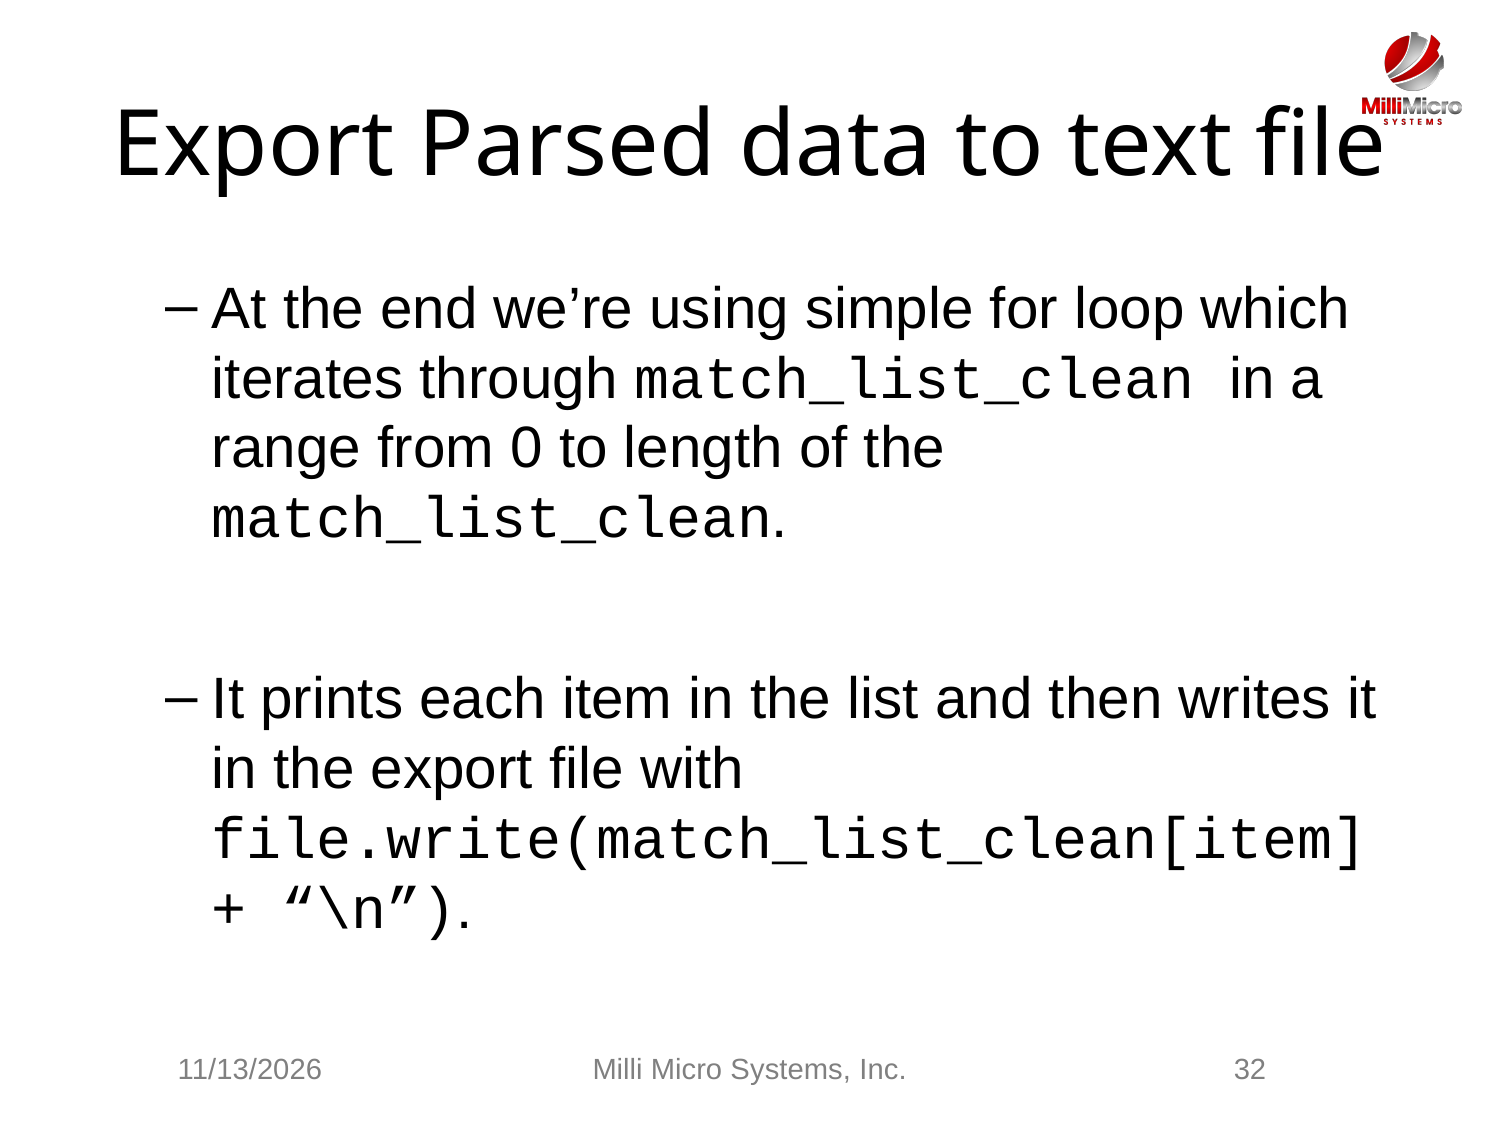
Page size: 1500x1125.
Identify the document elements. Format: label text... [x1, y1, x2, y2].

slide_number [75, 1042, 425, 1103]
slide_number 32 [1074, 1042, 1425, 1103]
picture [1362, 32, 1462, 125]
title Export Parsed data to text file [75, 45, 1425, 233]
footer Milli Micro Systems, Inc. [512, 1042, 988, 1103]
list At the end we’re using simple for loop which iterates through match_list_clean in a range from 0 to length of the match_list_clean. It prints each item in the list and then writes it in the export file with file.write(match_list_clean[item] + “\n”). [75, 262, 1425, 1005]
